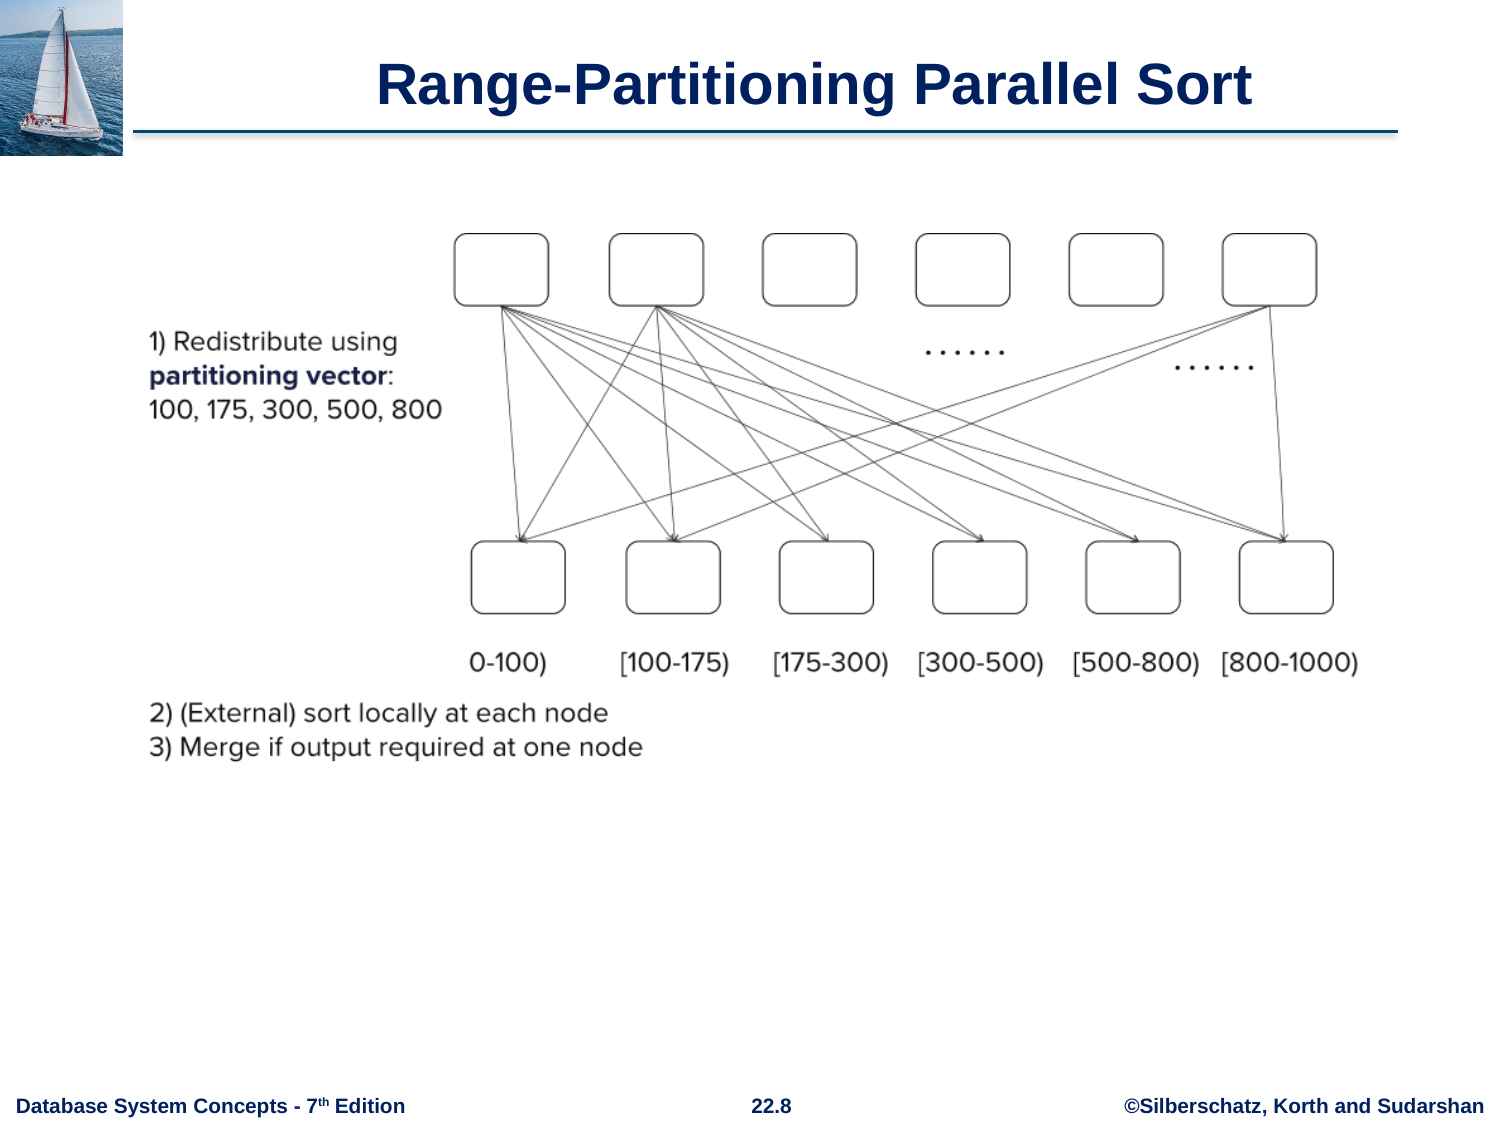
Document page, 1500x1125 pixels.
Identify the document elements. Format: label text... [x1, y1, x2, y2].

picture [0, 0, 123, 156]
title Range-Partitioning Parallel Sort [152, 33, 1478, 124]
picture [149, 233, 1358, 765]
